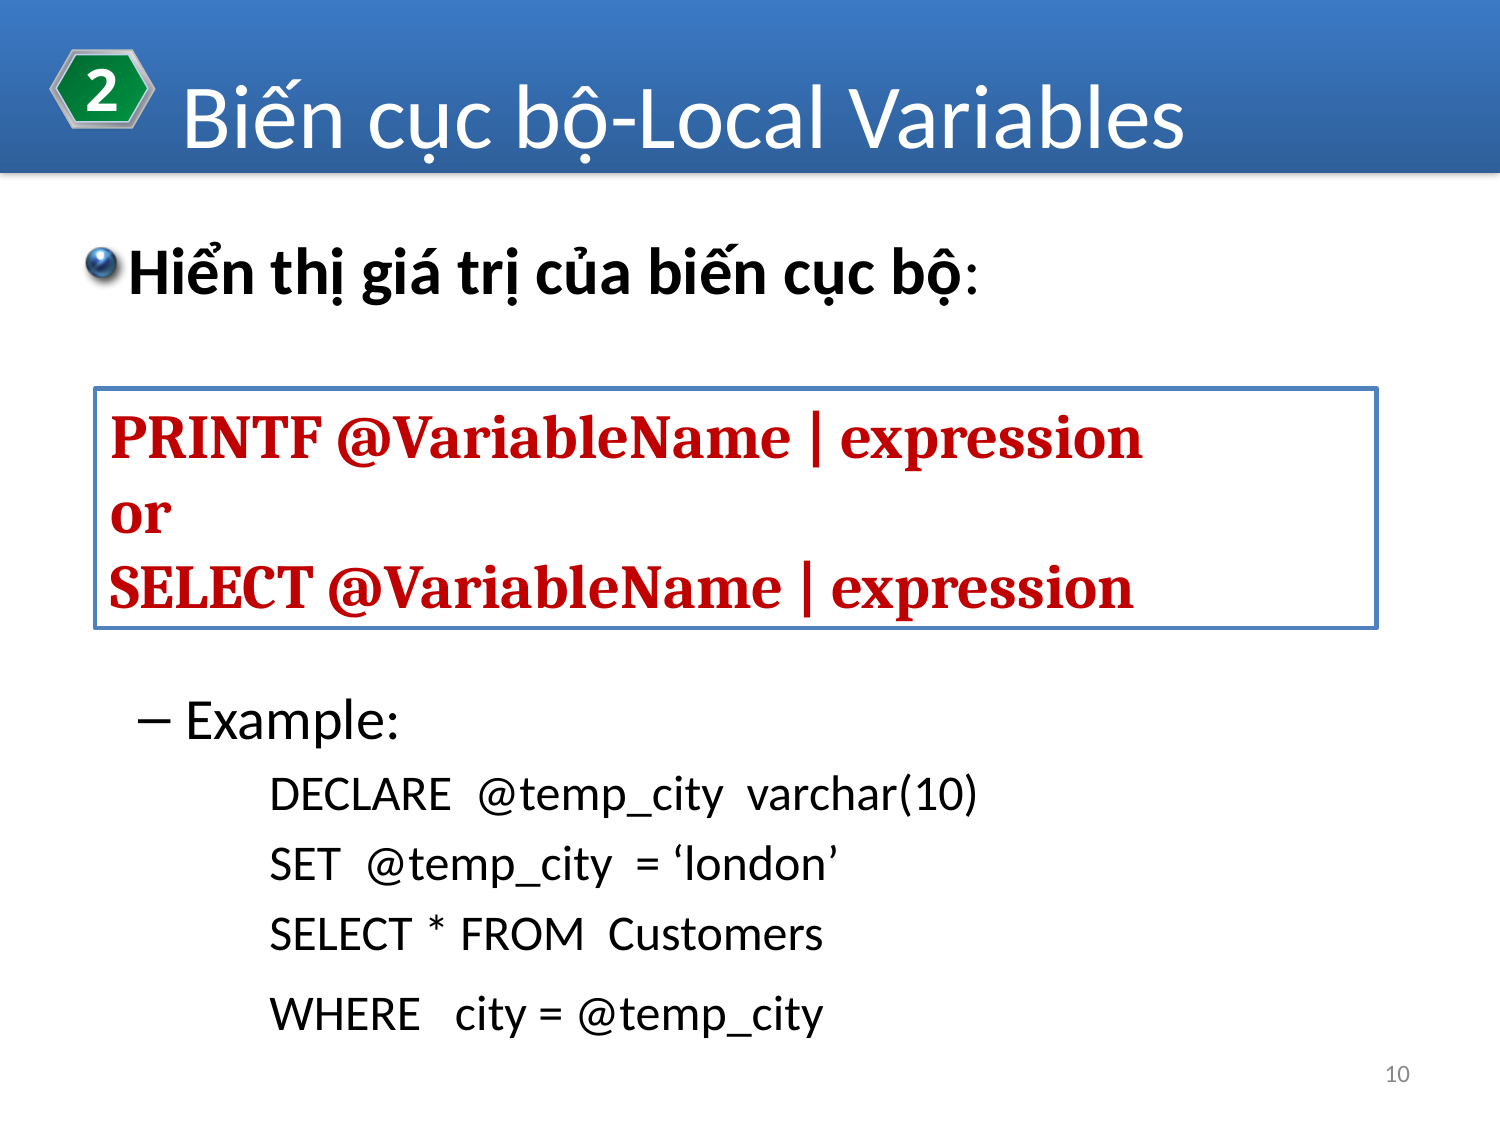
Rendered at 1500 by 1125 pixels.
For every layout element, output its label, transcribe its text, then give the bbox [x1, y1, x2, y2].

text_box PRINTF @VariableName | expression or SELECT @VariableName | expression [93, 386, 1379, 630]
text_box Hiển thị giá trị của biến cục bộ: Example: DECLARE @temp_city varchar(10) SET @temp_city = ‘london’ SELECT * FROM Customers WHERE city = @temp_city [48, 220, 1424, 1125]
picture [81, 244, 129, 291]
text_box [49, 49, 1500, 177]
text_box [0, 0, 1500, 173]
